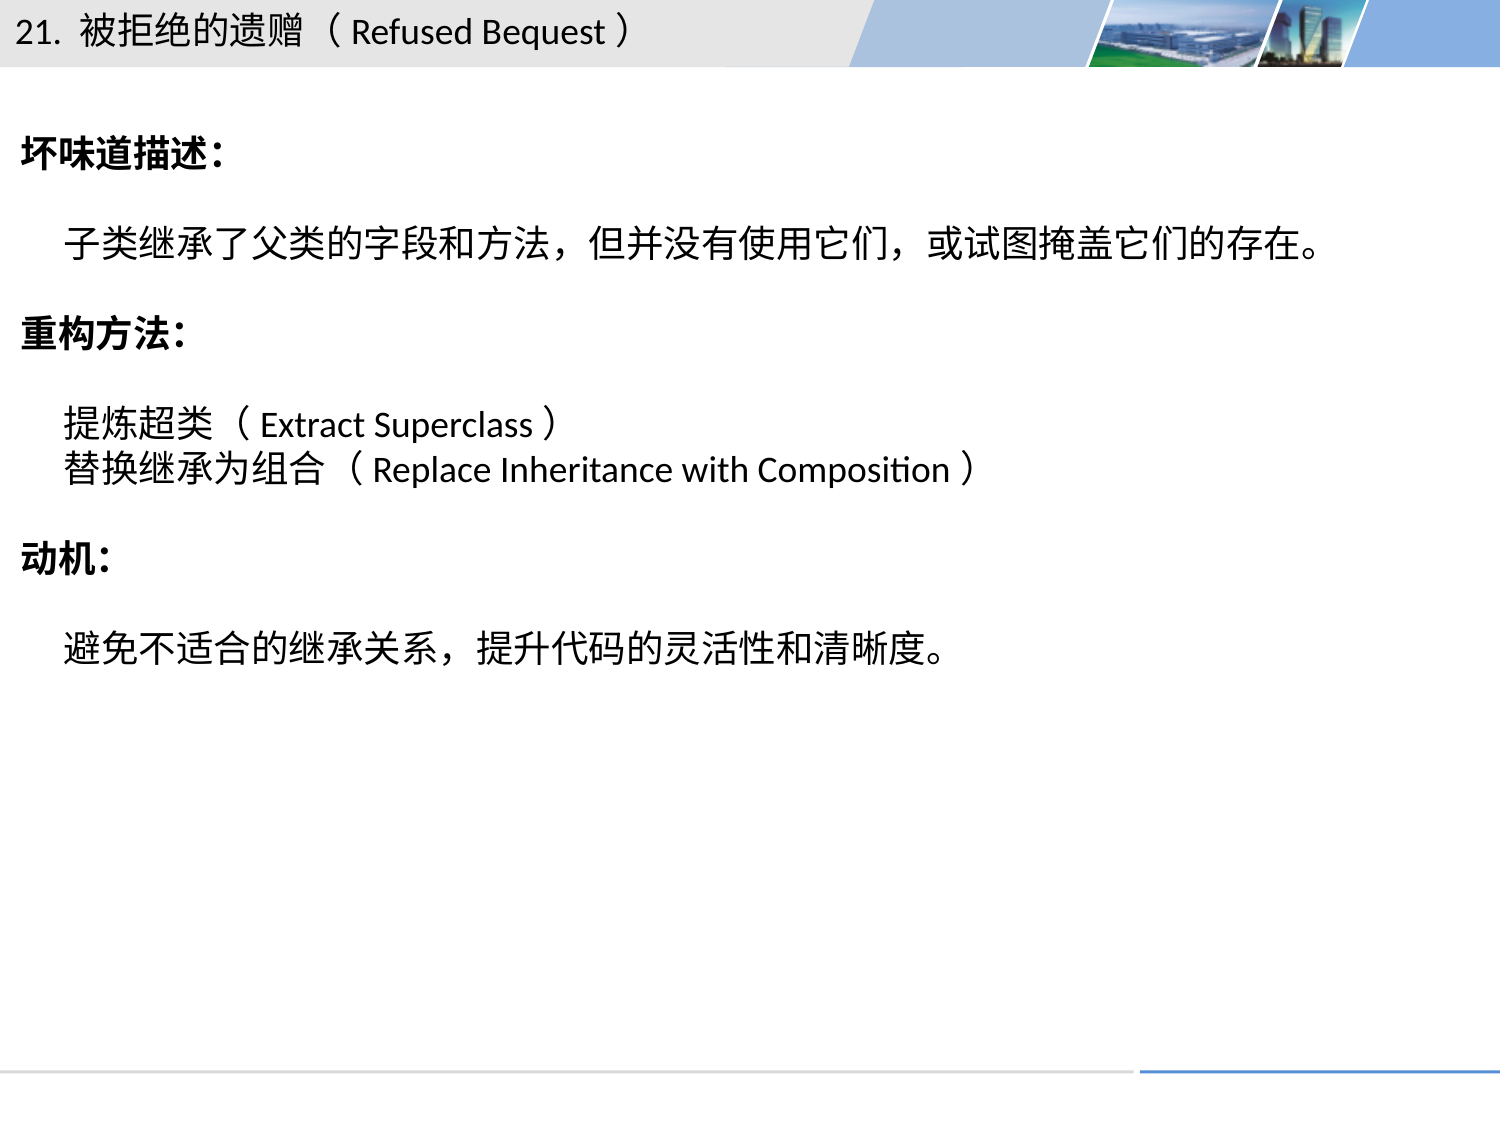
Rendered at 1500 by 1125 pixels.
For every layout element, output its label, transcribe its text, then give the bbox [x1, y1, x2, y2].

text_box 21. 被拒绝的遗赠（Refused Bequest） [0, 0, 892, 60]
picture [1088, 0, 1279, 67]
text_box 坏味道描述： 子类继承了父类的字段和方法，但并没有使用它们，或试图掩盖它们的存在。 重构方法： 提炼超类（Extract Superclass） 替换继承为组合（Replace Inheritance with Composition） 动机： 避免不适合的继承关系，提升代码的灵活性和清晰度。 [5, 123, 1353, 678]
picture [1257, 0, 1367, 67]
